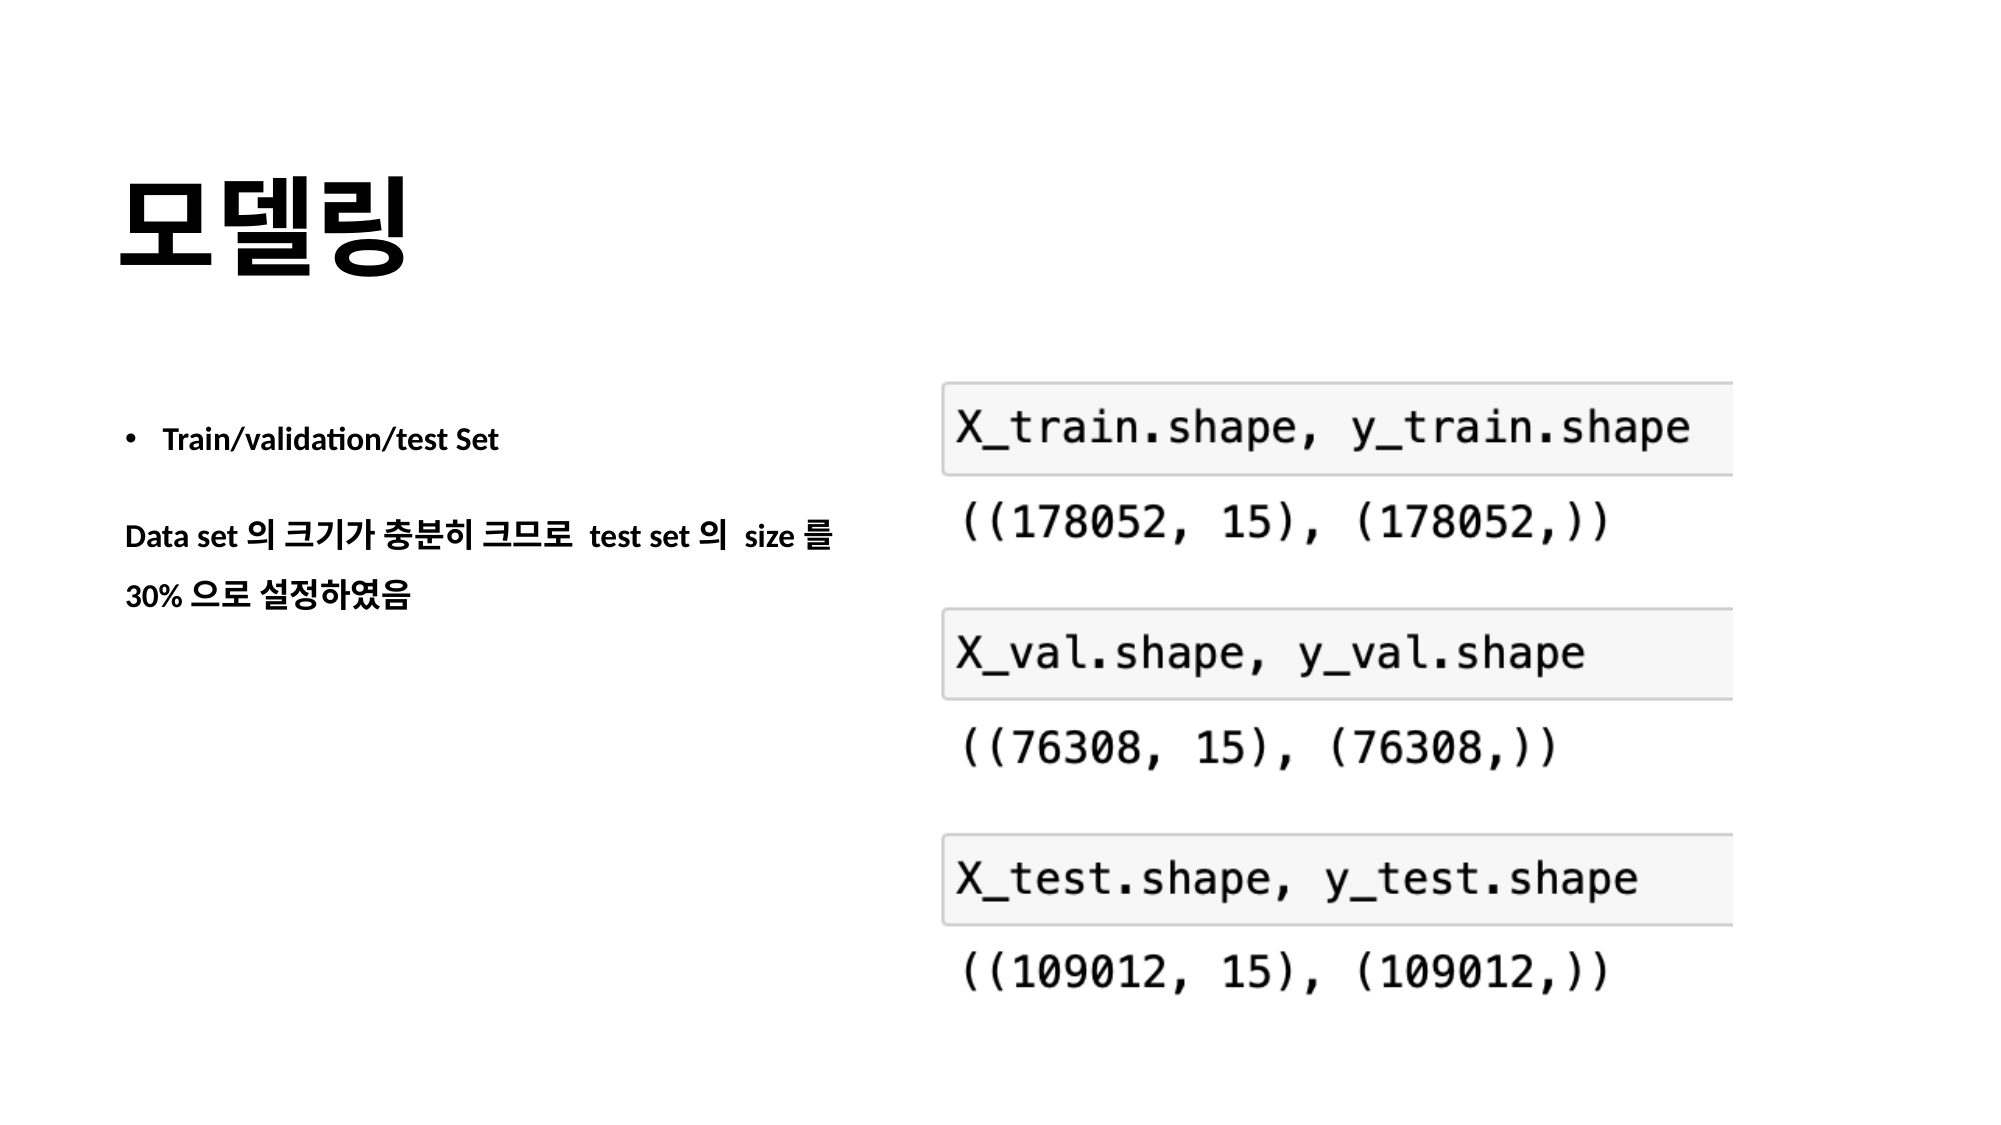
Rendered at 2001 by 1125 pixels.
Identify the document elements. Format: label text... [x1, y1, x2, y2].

title 모델링 [101, 45, 1130, 298]
picture [923, 360, 1733, 1017]
text_box Train/validation/test Set Data set의 크기가 충분히 크므로 test set의 size를 30%으로 설정하였음 [100, 414, 923, 486]
